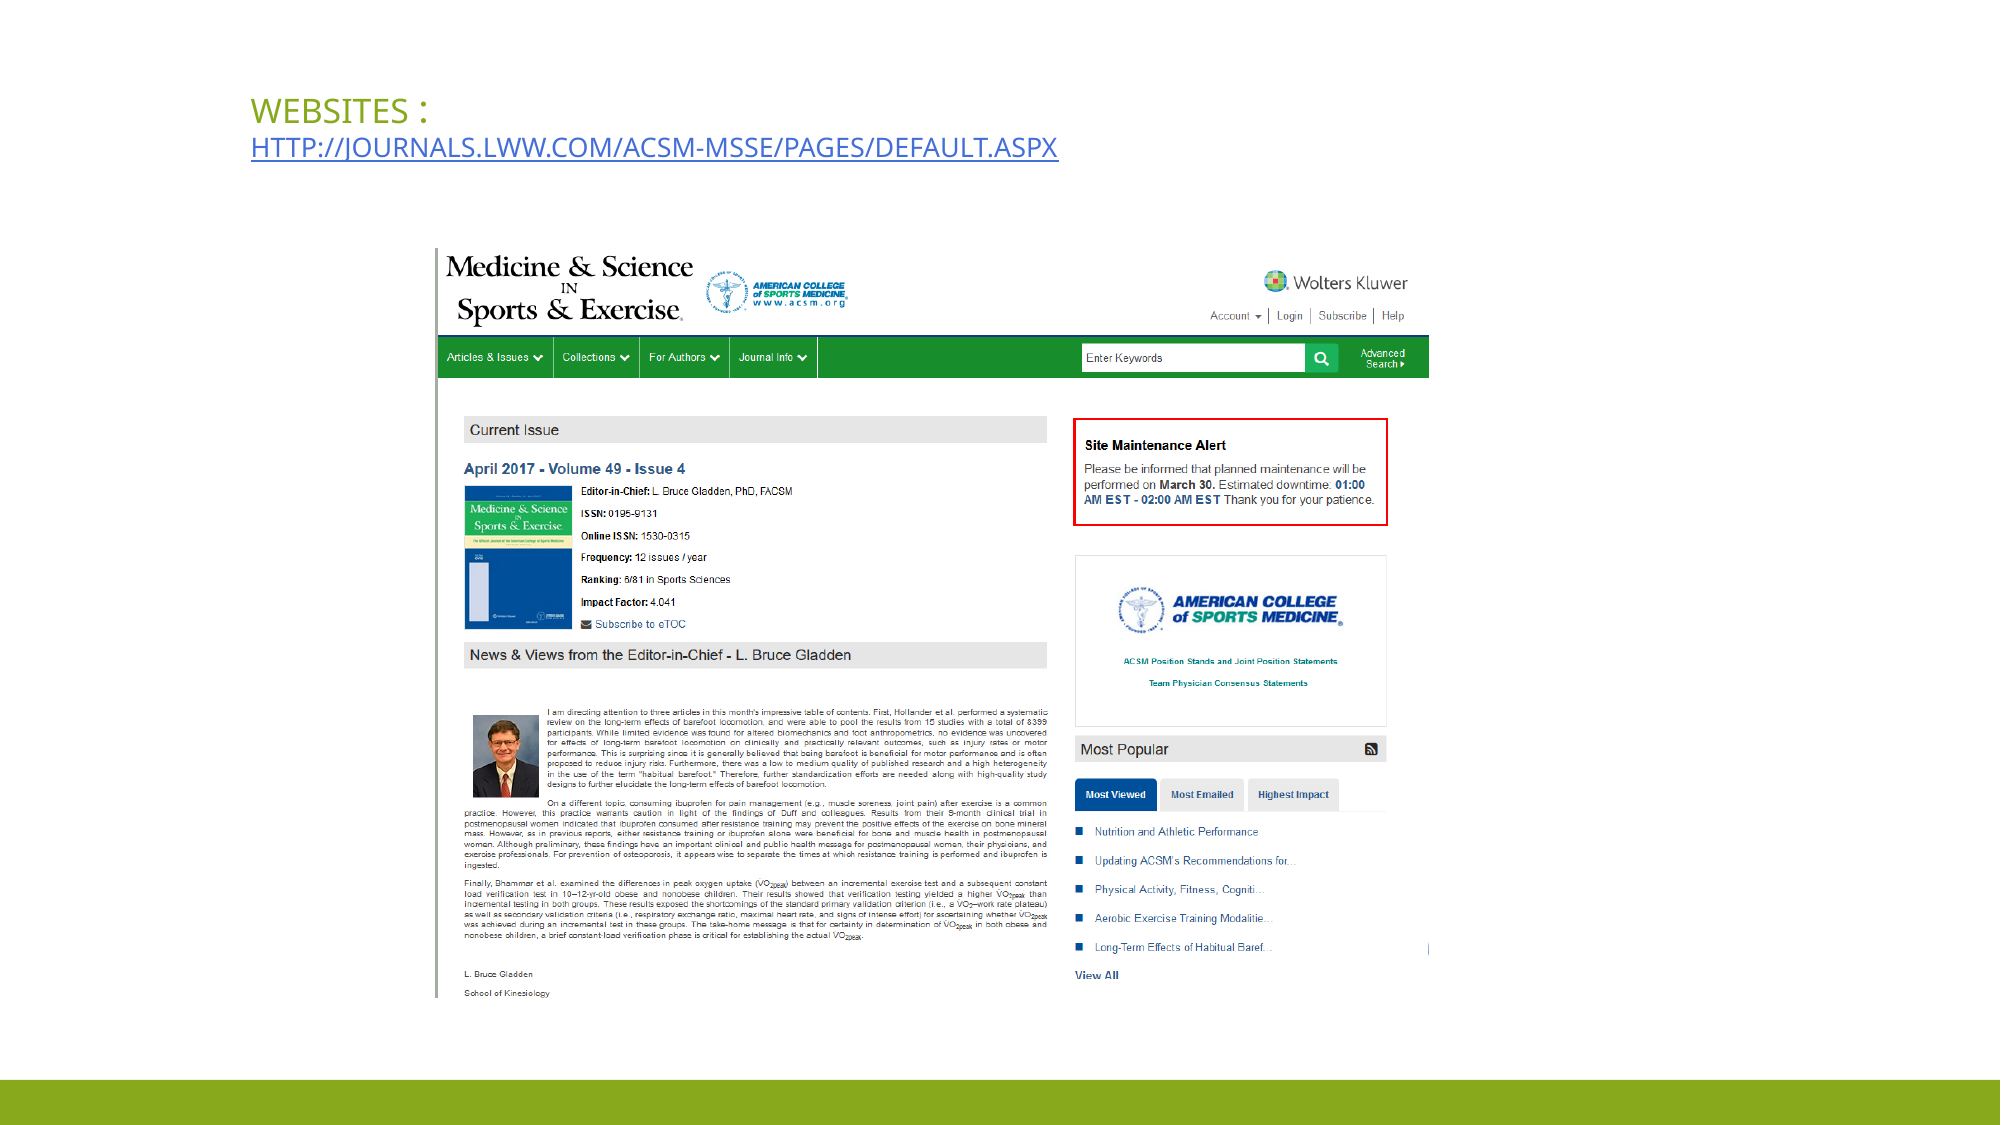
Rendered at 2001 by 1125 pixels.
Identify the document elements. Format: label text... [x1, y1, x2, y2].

title WEBSITES： http://journals.lww.com/acsm-msse/pages/default.aspx [228, 85, 1779, 249]
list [435, 248, 1429, 998]
